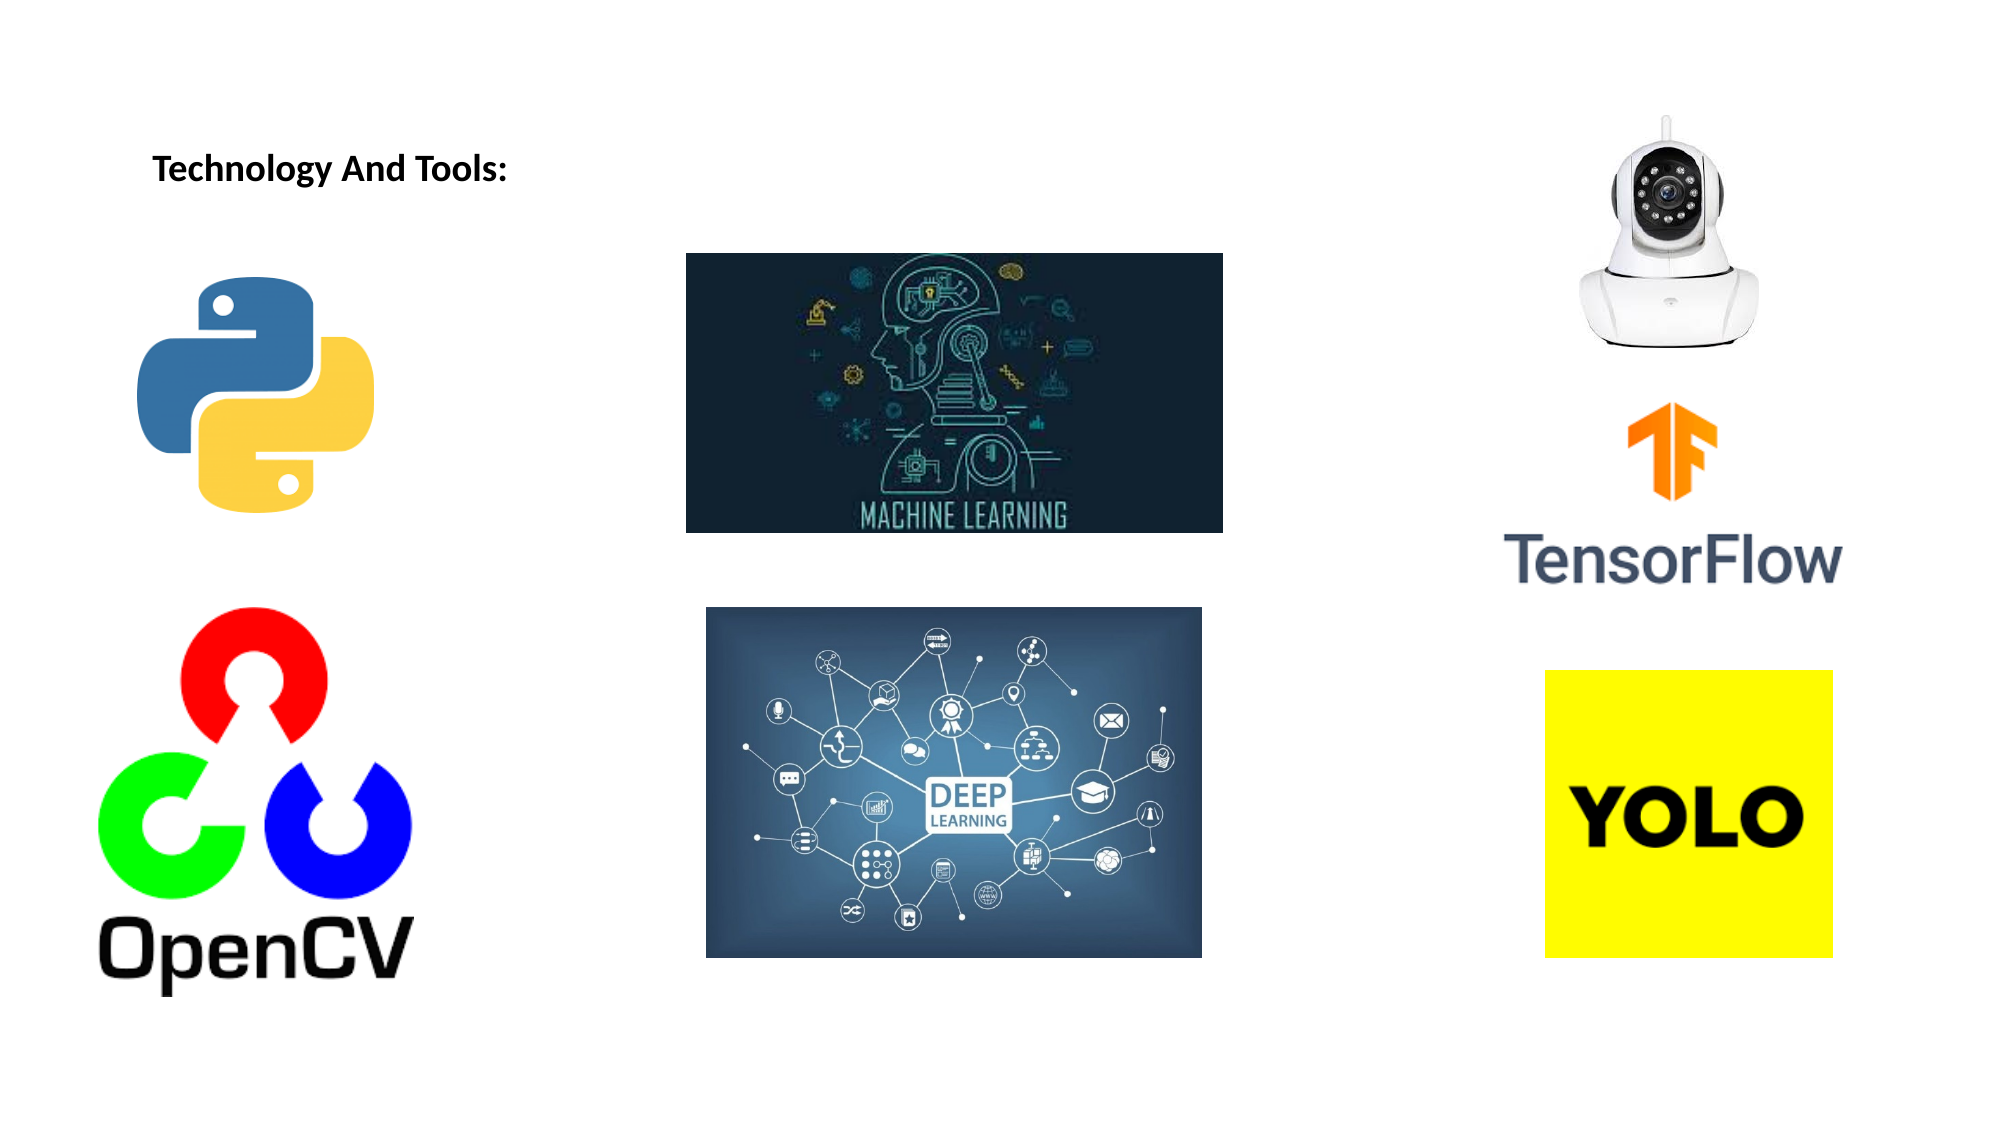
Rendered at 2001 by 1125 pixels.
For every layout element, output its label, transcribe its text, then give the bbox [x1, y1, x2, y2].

picture [97, 607, 414, 997]
picture [706, 607, 1202, 958]
picture [1579, 115, 1759, 348]
picture [1545, 670, 1833, 958]
picture [686, 253, 1223, 534]
picture [1453, 353, 1893, 633]
title Technology And Tools: [137, 59, 1863, 278]
picture [137, 277, 374, 513]
